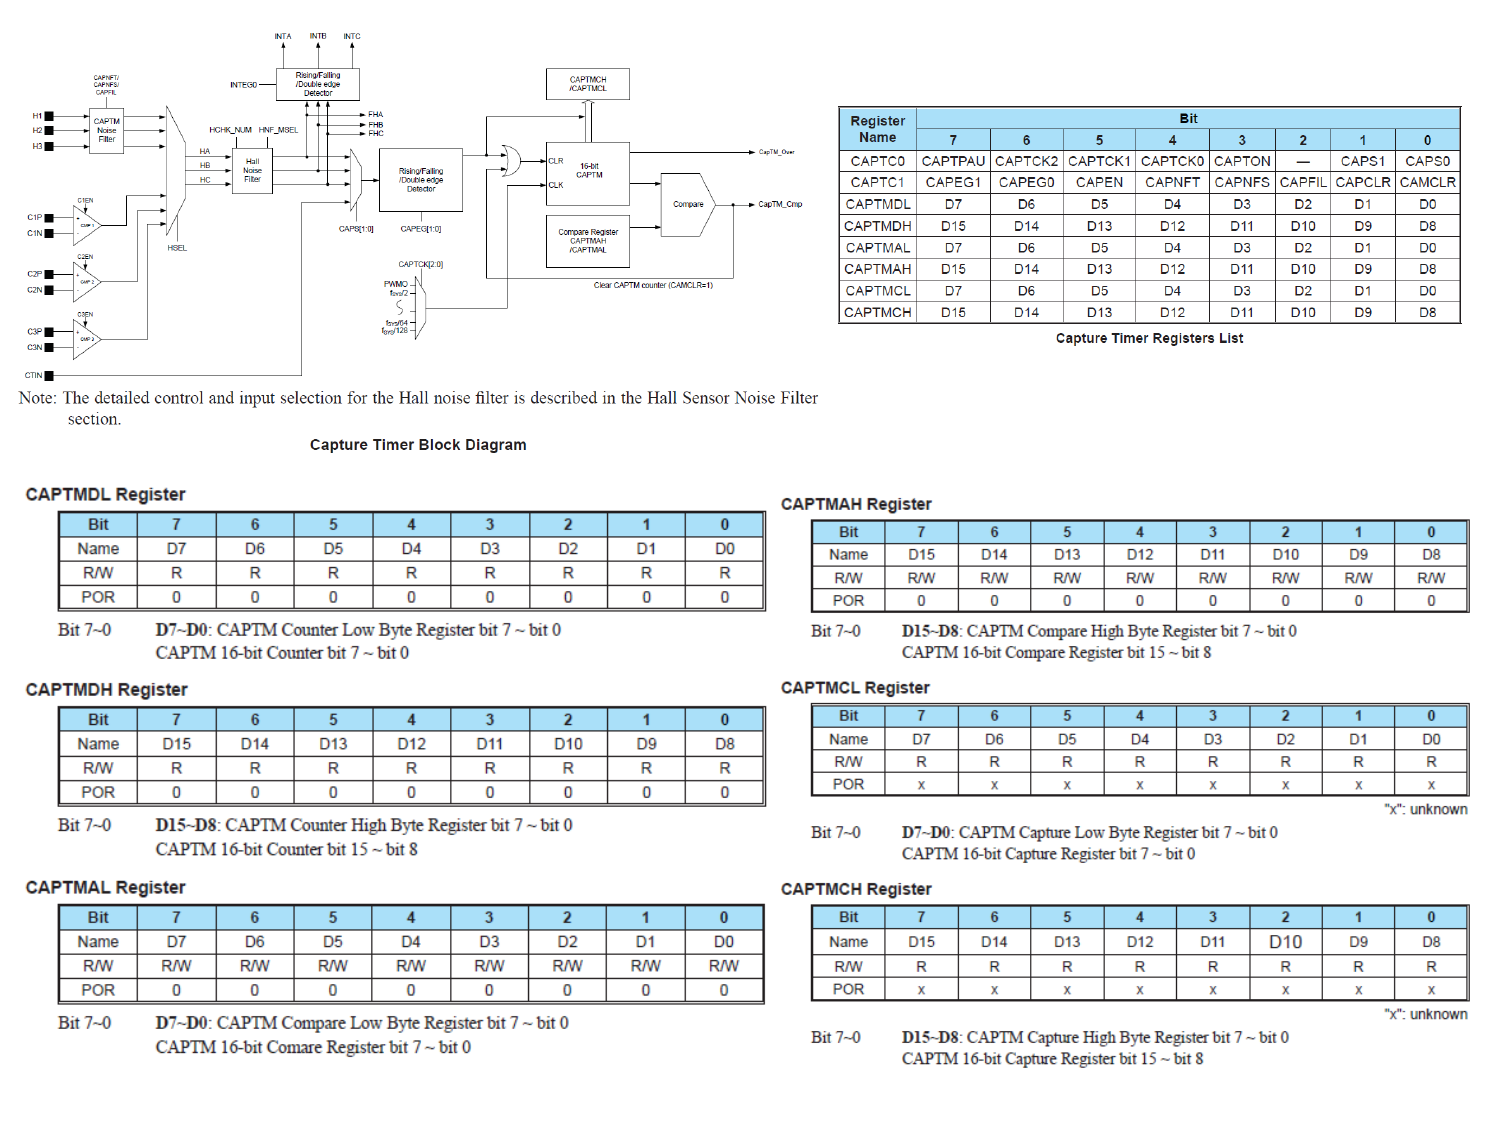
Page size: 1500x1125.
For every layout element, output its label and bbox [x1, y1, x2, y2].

picture [832, 101, 1470, 350]
picture [17, 30, 822, 454]
picture [17, 479, 1483, 1076]
